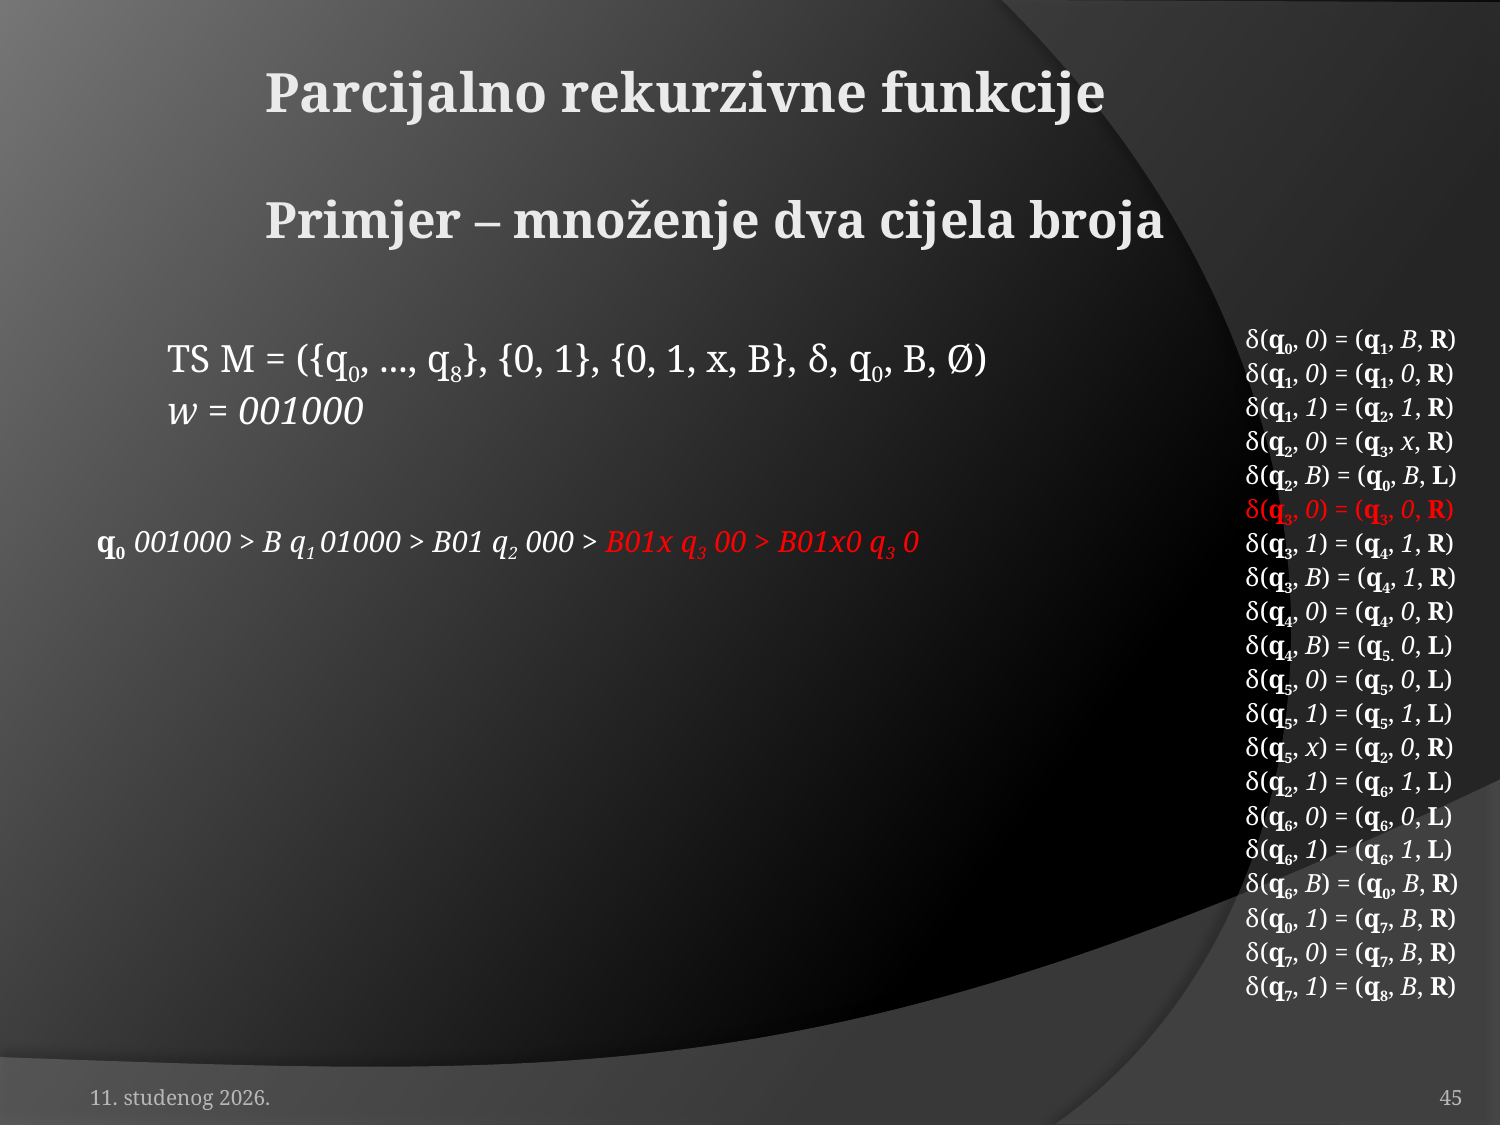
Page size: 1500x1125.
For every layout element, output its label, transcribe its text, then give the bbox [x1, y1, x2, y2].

slide_number 45 [1337, 1053, 1463, 1114]
slide_number 19. travanj 2010. [75, 1053, 425, 1114]
title Parcijalno rekurzivne funkcije Primjer – množenje dva cijela broja [257, 58, 1184, 317]
text_box δ(q0, 0) = (q1, B, R) δ(q1, 0) = (q1, 0, R) δ(q1, 1) = (q2, 1, R) δ(q2, 0) = (q3, x, R) δ(q2, B) = (q0, B, L) δ(q3, 0) = (q3, 0, R) δ(q3, 1) = (q4, 1, R) δ(q3, B) = (q4, 1, R) δ(q4, 0) = (q4, 0, R) δ(q4, B) = (q5. 0, L) δ(q5, 0) = (q5, 0, L) δ(q5, 1) = (q5, 1, L) δ(q5, x) = (q2, 0, R) δ(q2, 1) = (q6, 1, L) δ(q6, 0) = (q6, 0, L) δ(q6, 1) = (q6, 1, L) δ(q6, B) = (q0, B, R) δ(q0, 1) = (q7, B, R) δ(q7, 0) = (q7, B, R) δ(q7, 1) = (q8, B, R) [1230, 316, 1500, 1012]
text_box q0 001000 > B q1 01000 > B01 q2 000 > B01x q3 00 > B01x0 q3 0 [81, 515, 1196, 571]
text_box TS M = ({q0, ..., q8}, {0, 1}, {0, 1, x, B}, δ, q0, B, Ø) w = 001000 [152, 328, 1230, 439]
